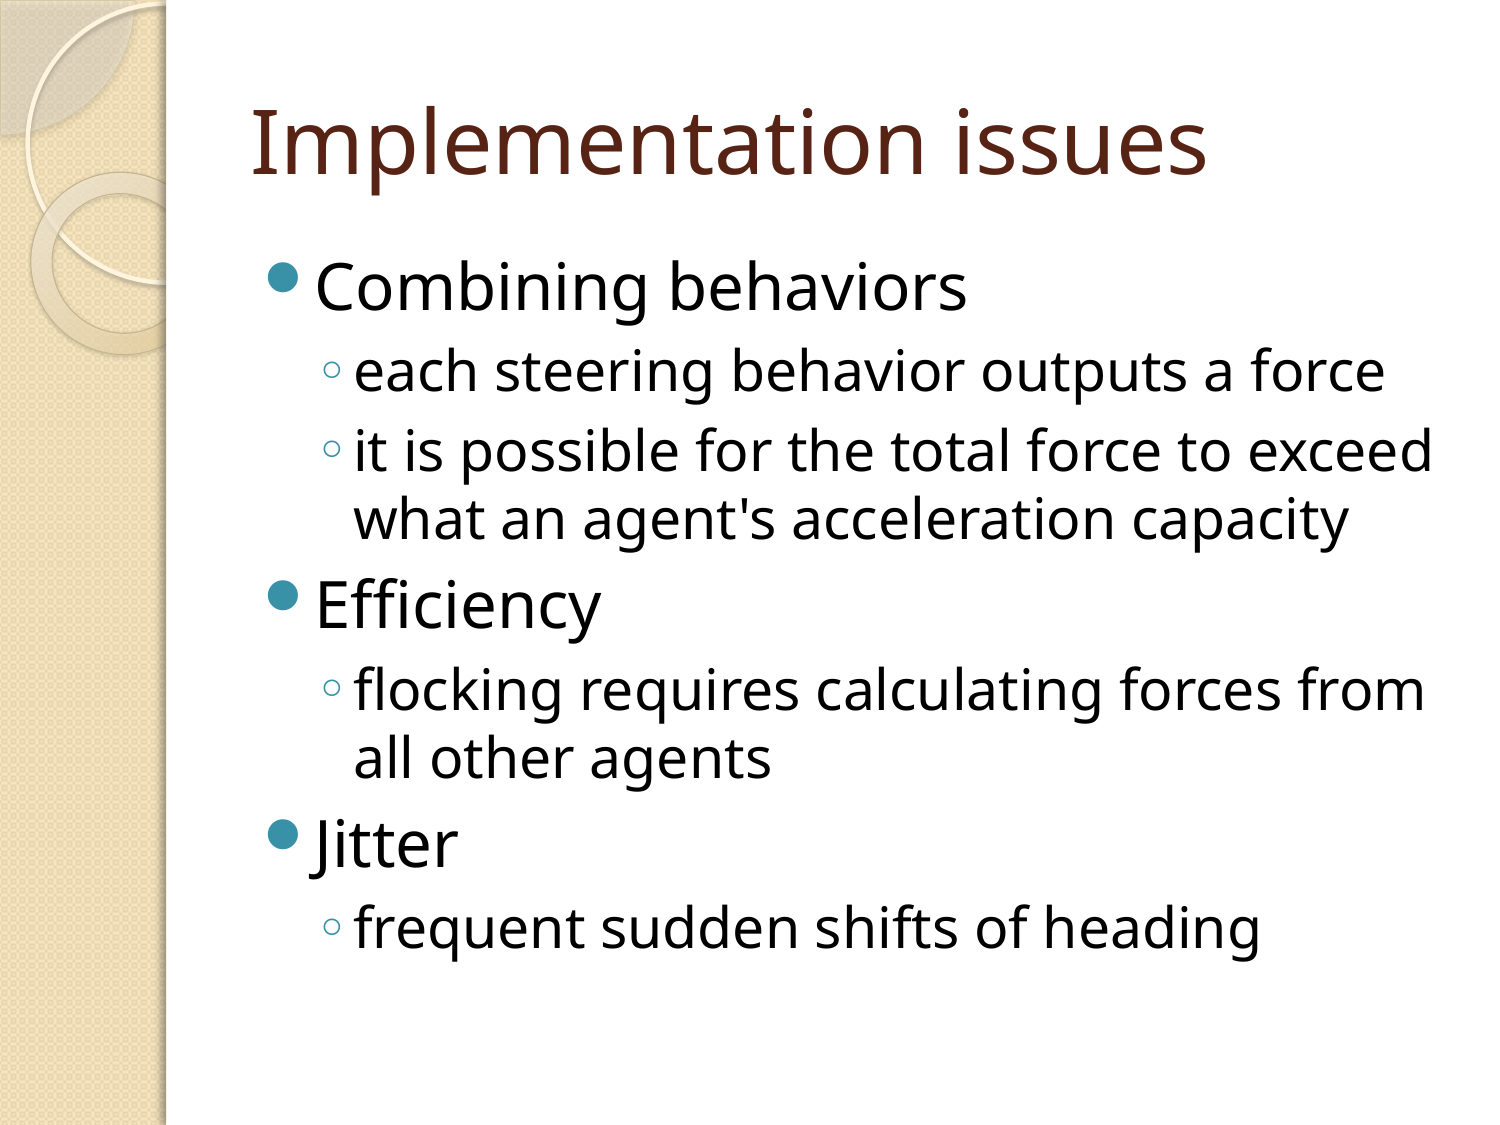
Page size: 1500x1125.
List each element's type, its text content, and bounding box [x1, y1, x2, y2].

list Combining behaviors each steering behavior outputs a force it is possible for the total force to exceed what an agent's acceleration capacity Efficiency flocking requires calculating forces from all other agents Jitter frequent sudden shifts of heading [235, 237, 1466, 1025]
title Implementation issues [235, 45, 1466, 233]
